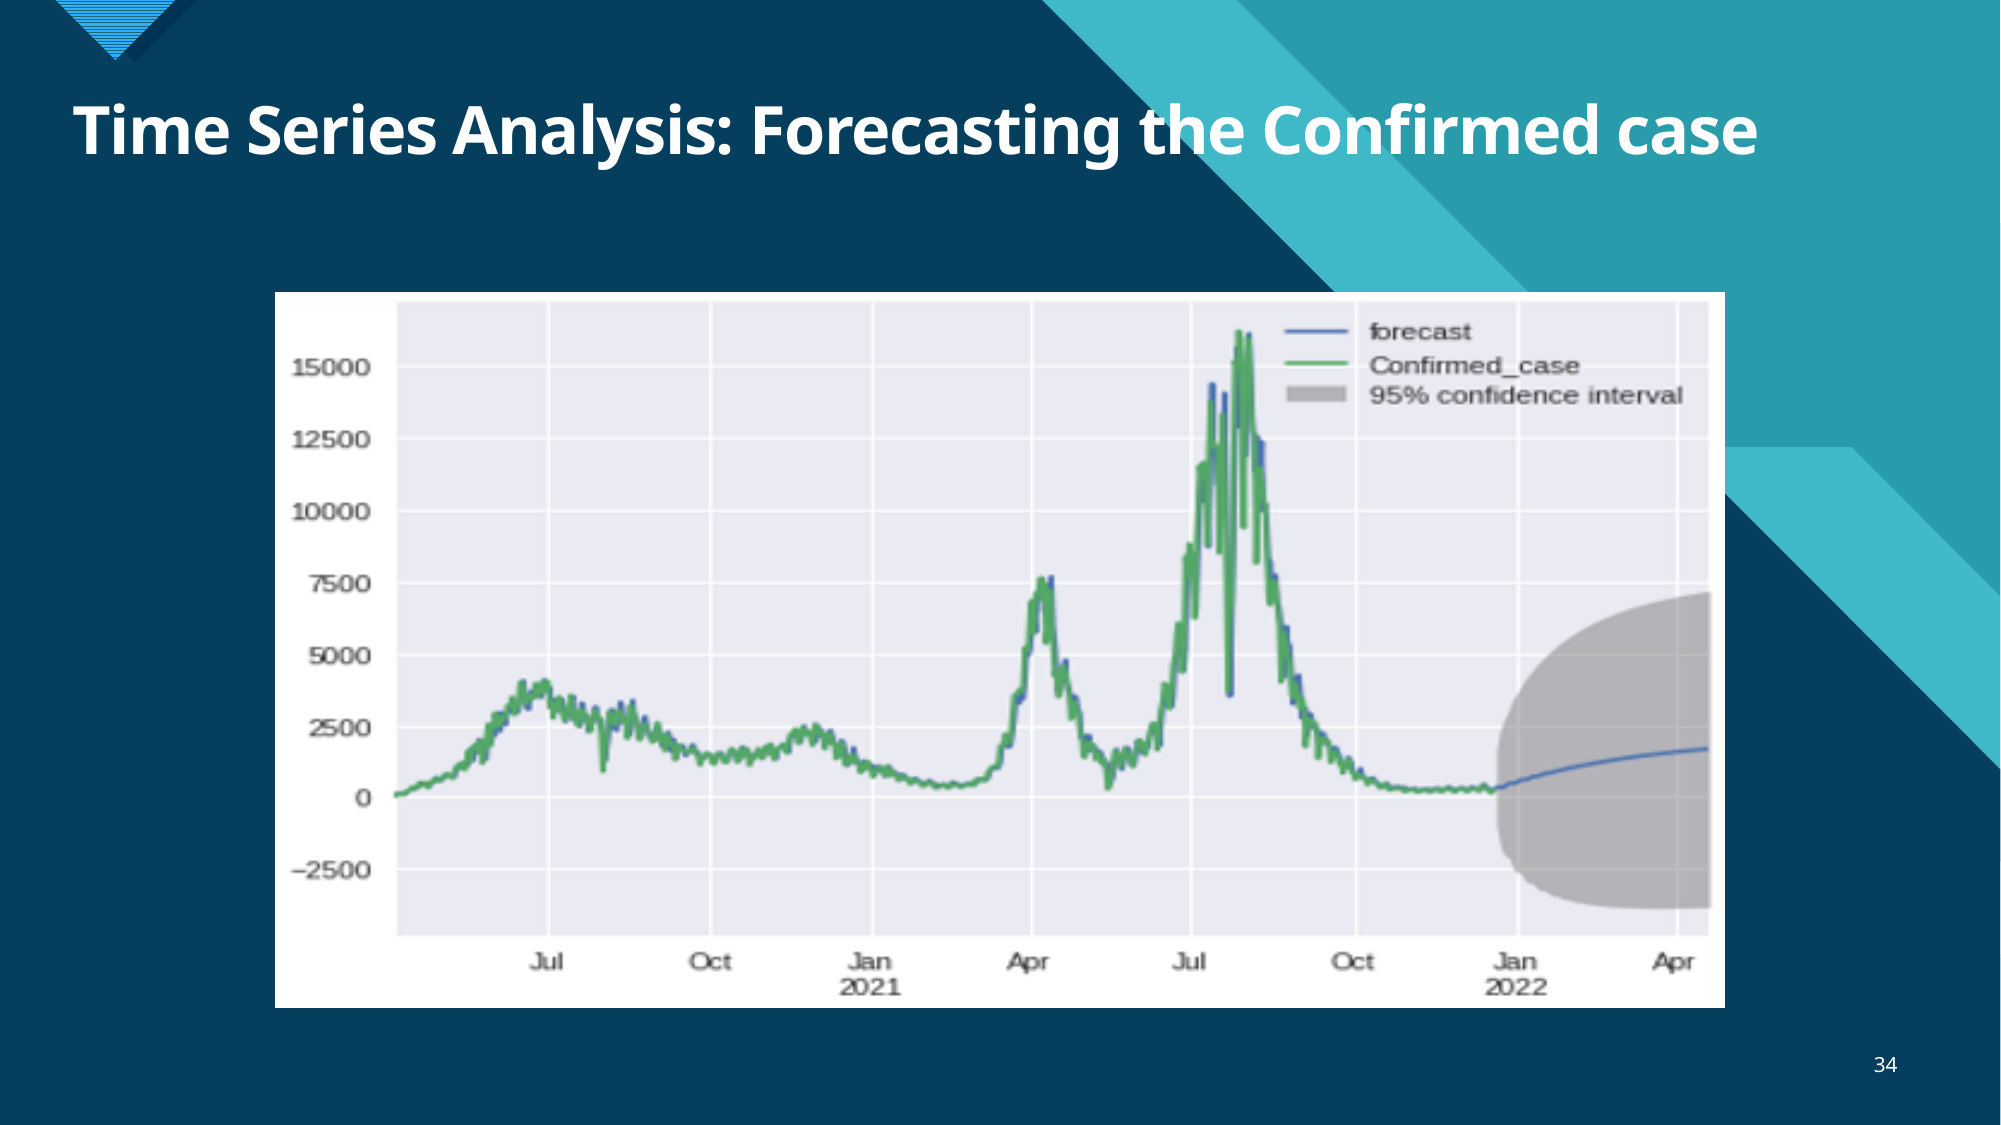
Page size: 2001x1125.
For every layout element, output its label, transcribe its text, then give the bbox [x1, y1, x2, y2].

picture [276, 291, 1726, 1007]
slide_number 34 [1845, 1035, 1913, 1096]
title Time Series Analysis: Forecasting the Confirmed case [57, 89, 2000, 177]
